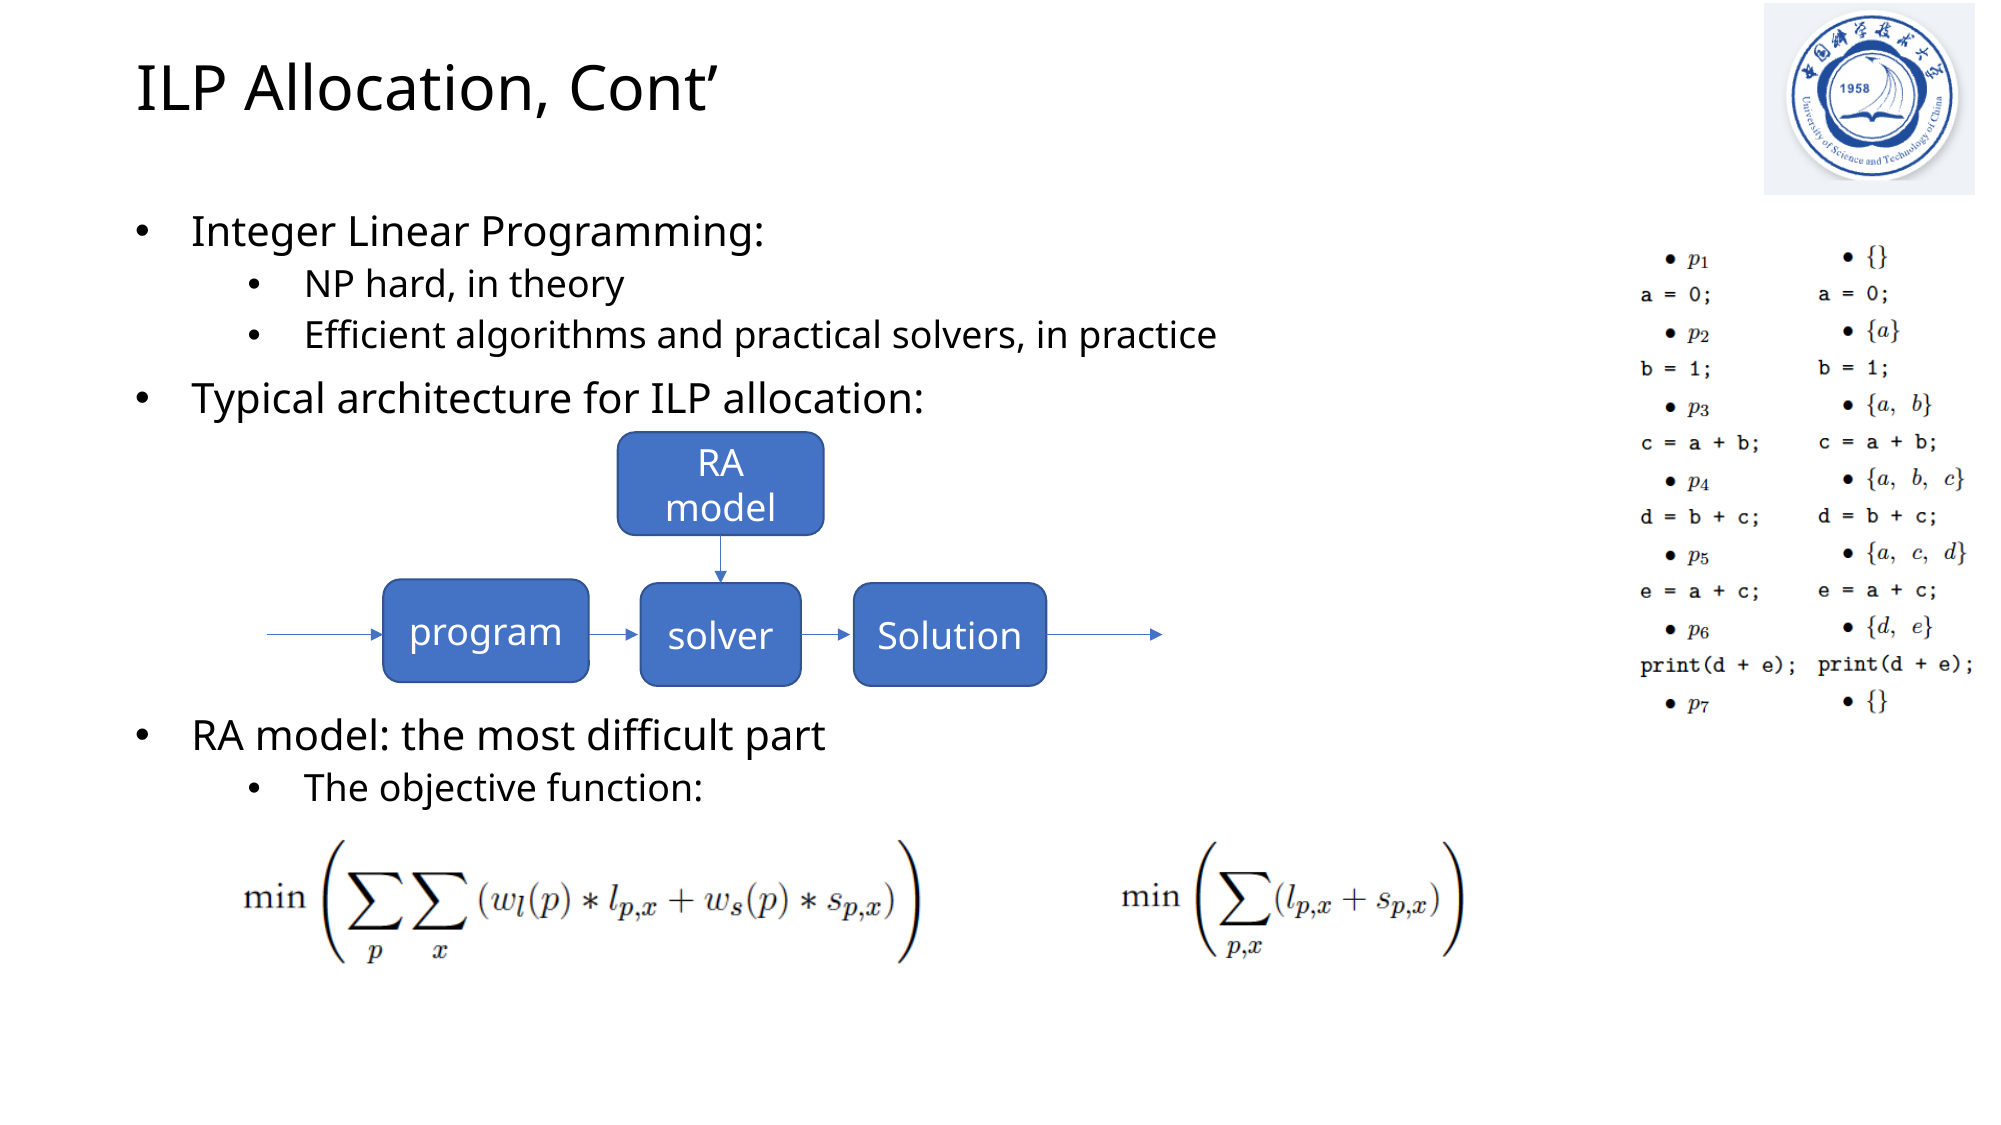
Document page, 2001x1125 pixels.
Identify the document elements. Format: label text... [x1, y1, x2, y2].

text_box solver [639, 582, 802, 687]
picture [1764, 3, 1975, 195]
text_box Solution [852, 582, 1048, 687]
list Integer Linear Programming: NP hard, in theory Efficient algorithms and practical solvers, in practice Typical architecture for ILP allocation: RA model: the most difficult part The objective function: [120, 202, 1527, 1053]
picture [1104, 825, 1476, 975]
title ILP Allocation, Cont’ [120, 48, 1578, 132]
picture [1621, 243, 1993, 727]
picture [229, 835, 936, 983]
text_box RA model [616, 431, 825, 537]
text_box program [382, 578, 590, 684]
